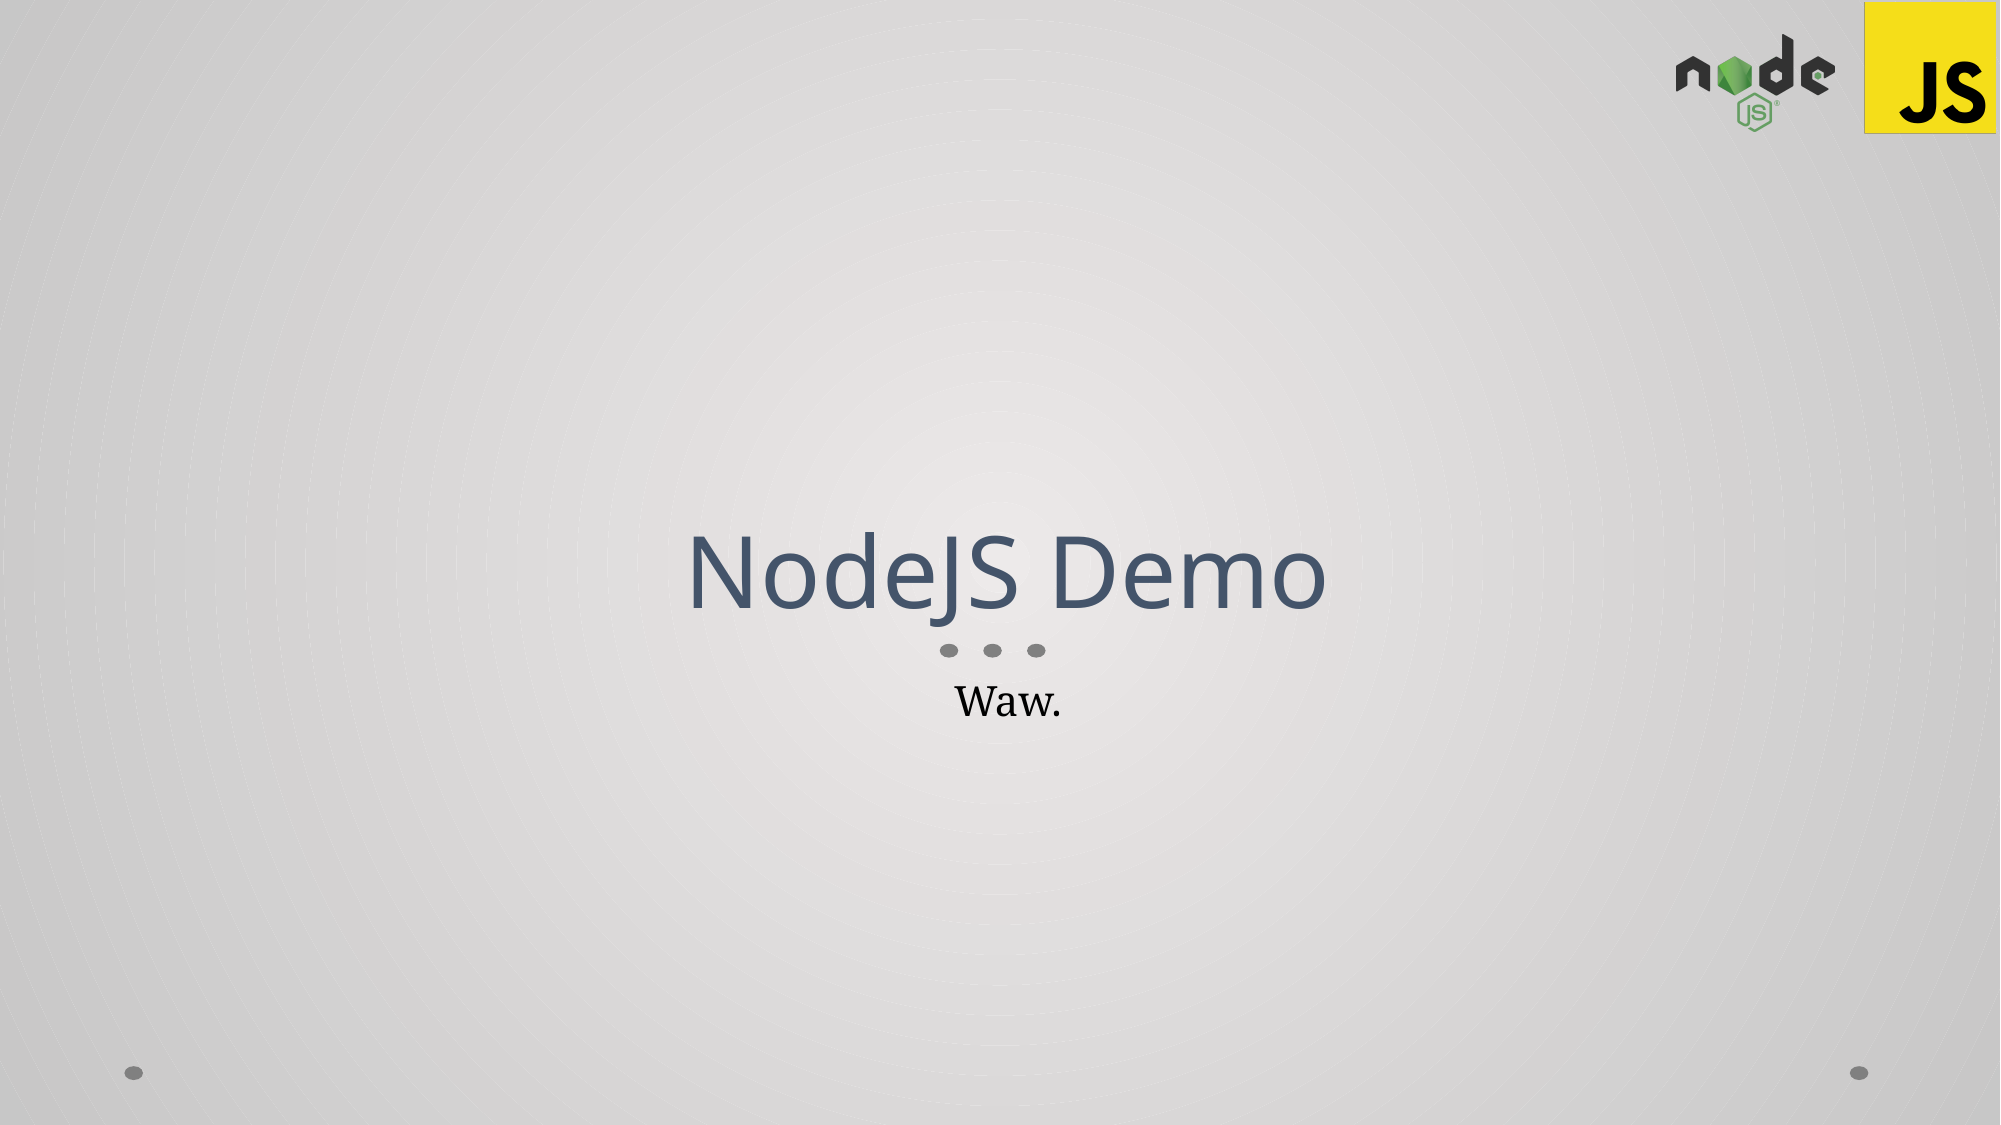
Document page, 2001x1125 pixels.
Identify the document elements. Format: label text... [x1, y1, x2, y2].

picture [1676, 0, 2001, 197]
title NodeJS Demo [157, 224, 1858, 636]
list Waw. [157, 667, 1858, 854]
